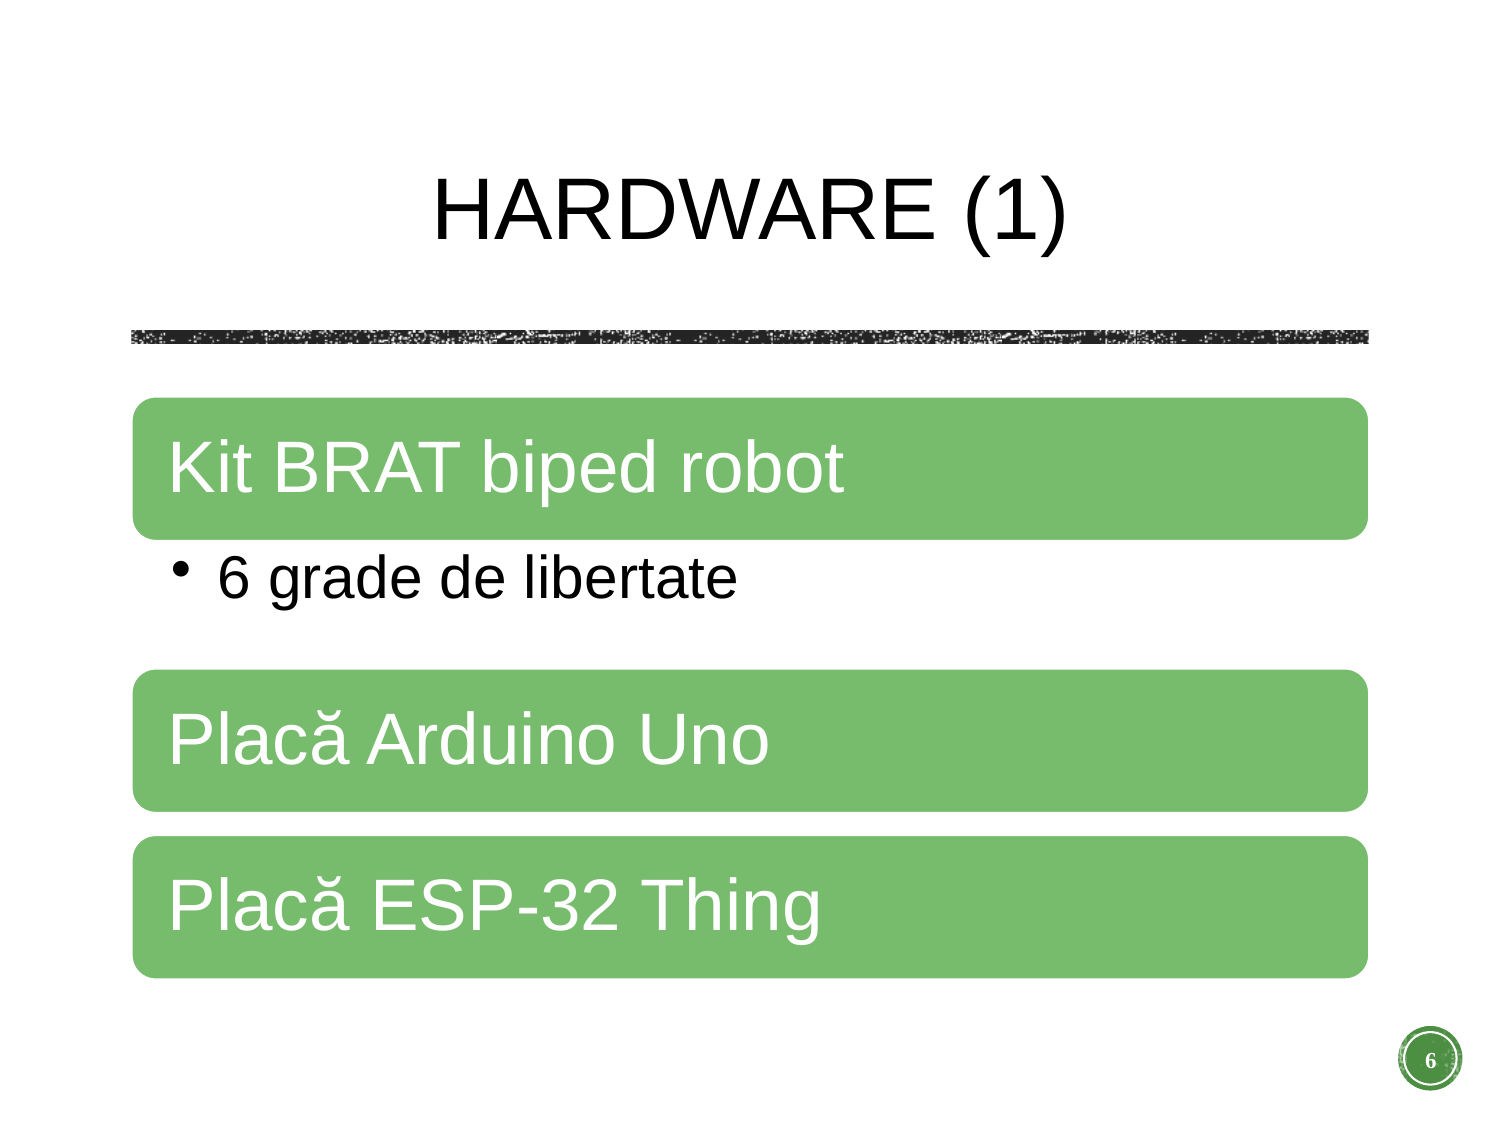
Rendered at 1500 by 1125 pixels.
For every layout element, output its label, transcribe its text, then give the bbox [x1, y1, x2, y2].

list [133, 392, 1368, 984]
slide_number 6 [1391, 1028, 1471, 1089]
title Hardware (1) [131, 79, 1370, 329]
text_box [130, 329, 1370, 344]
